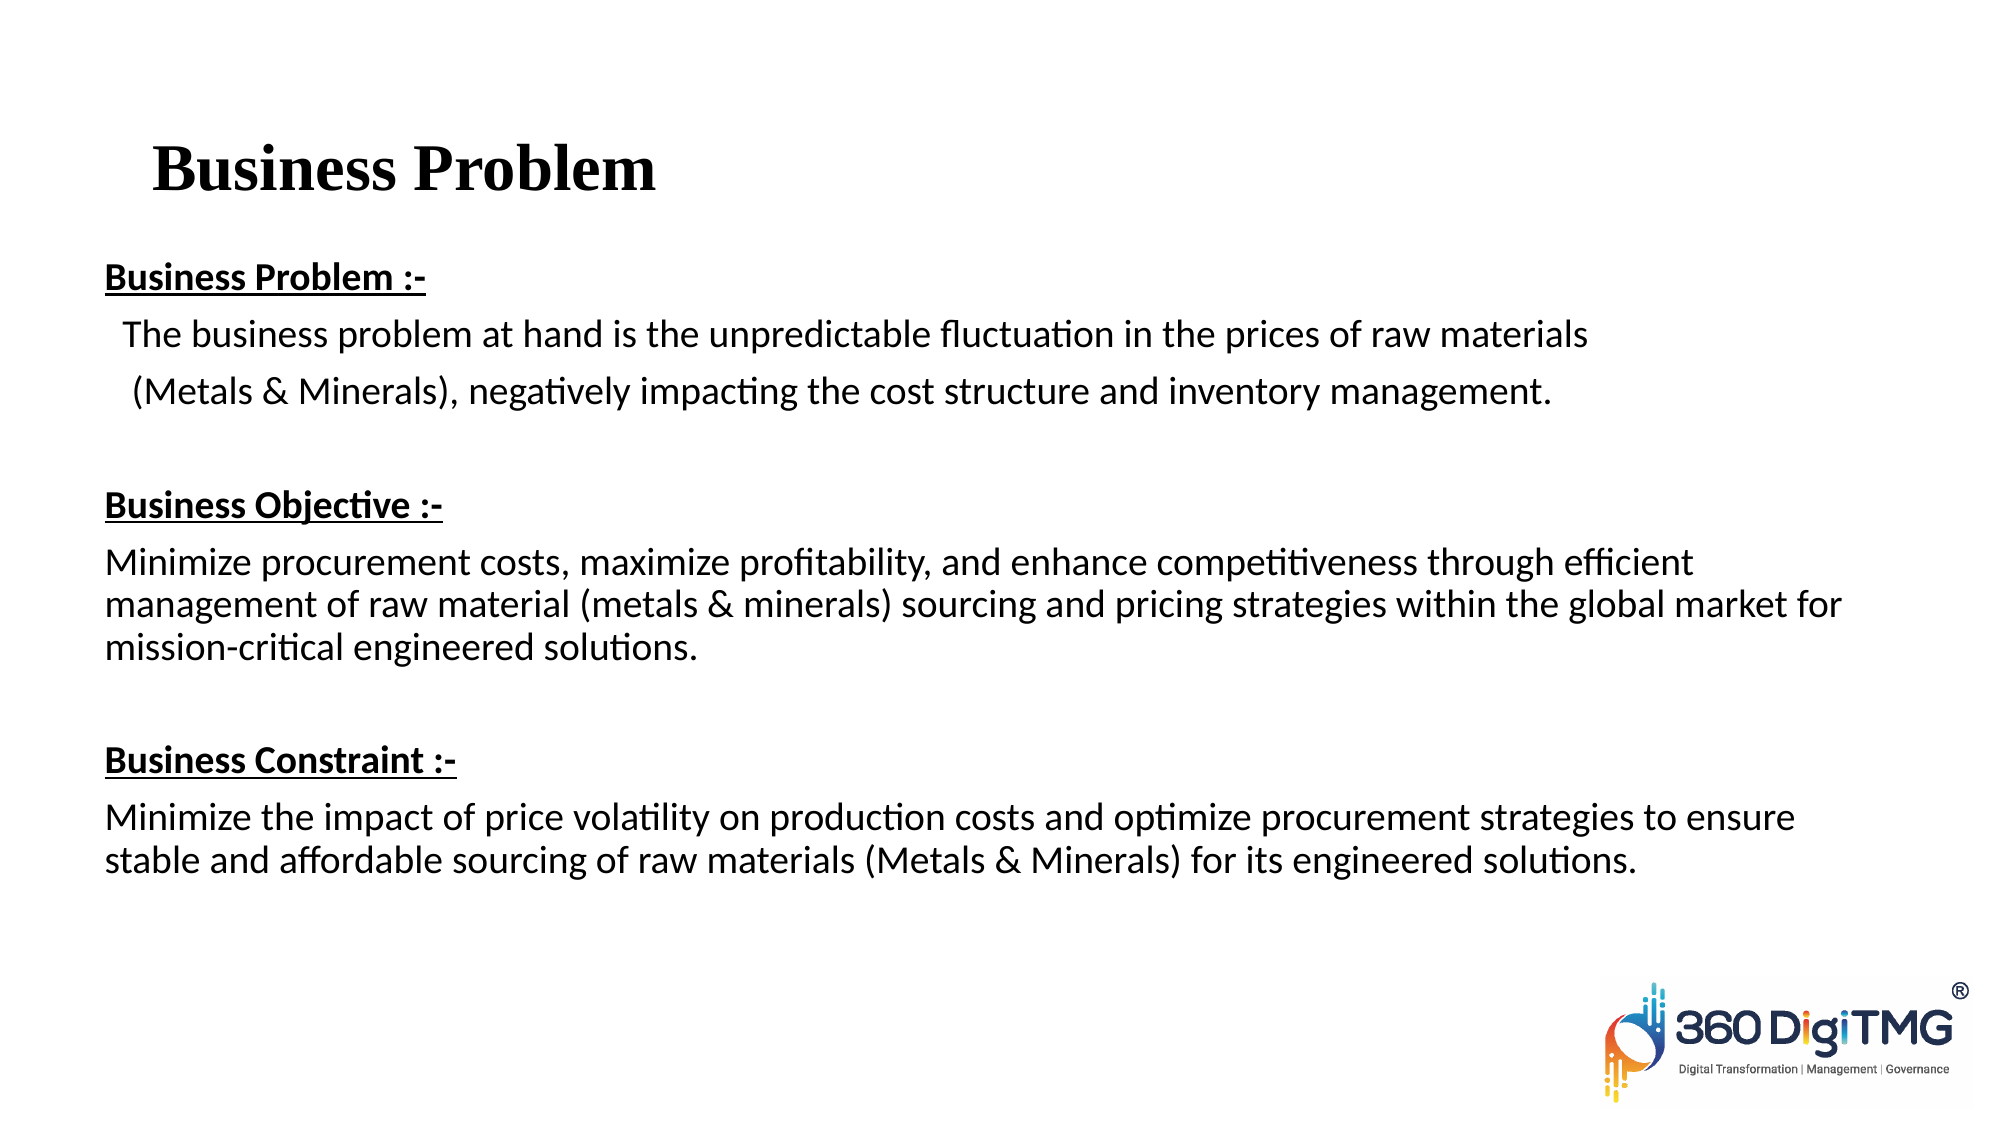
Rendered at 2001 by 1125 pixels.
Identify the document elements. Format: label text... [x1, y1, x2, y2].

title Business Problem [137, 67, 1863, 248]
list Business Problem :- The business problem at hand is the unpredictable fluctuation in the prices of raw materials (Metals & Minerals), negatively impacting the cost structure and inventory management. Business Objective :- Minimize procurement costs, maximize profitability, and enhance competitiveness through efficient management of raw material (metals & minerals) sourcing and pricing strategies within the global market for mission-critical engineered solutions. Business Constraint :- Minimize the impact of price volatility on production costs and optimize procurement strategies to ensure stable and affordable sourcing of raw materials (Metals & Minerals) for its engineered solutions. [69, 248, 1863, 952]
picture [1599, 976, 1974, 1110]
